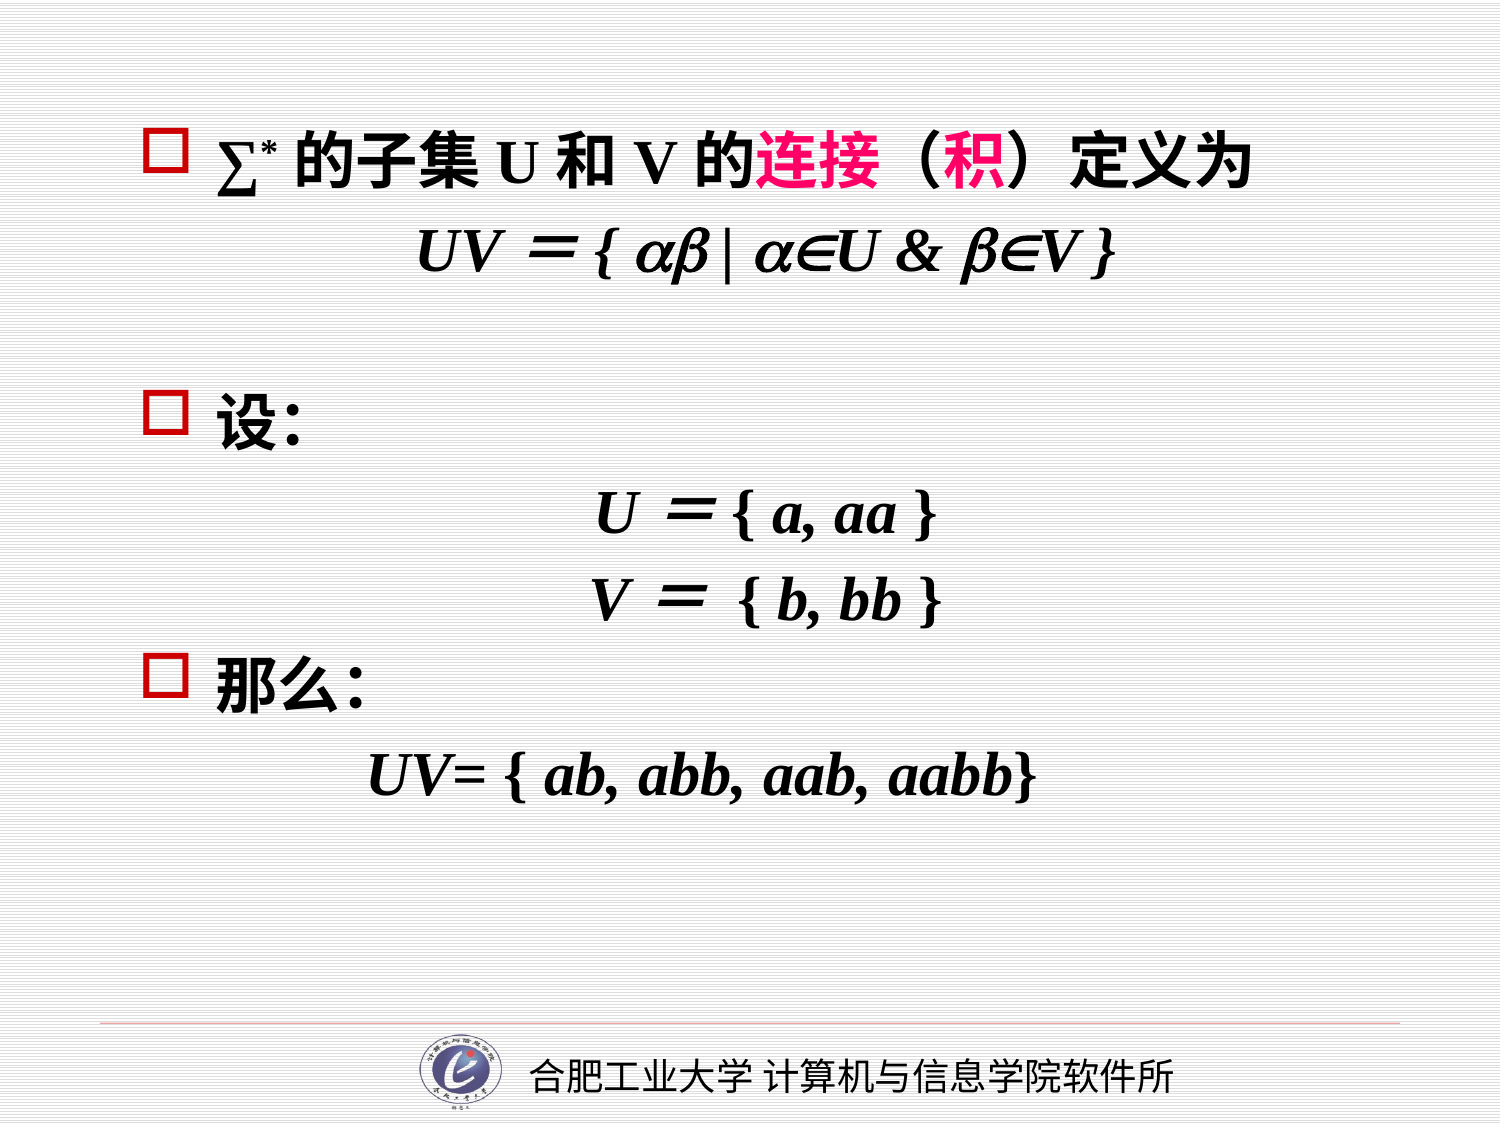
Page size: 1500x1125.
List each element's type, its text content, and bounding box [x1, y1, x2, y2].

slide_number [1116, 1023, 1442, 1102]
list ∑*的子集U和V的连接（积）定义为 UV＝{  | U & V } 设： U＝{ a, aa } V＝ { b, bb } 那么： UV= { ab, abb, aab, aabb} [123, 113, 1425, 952]
